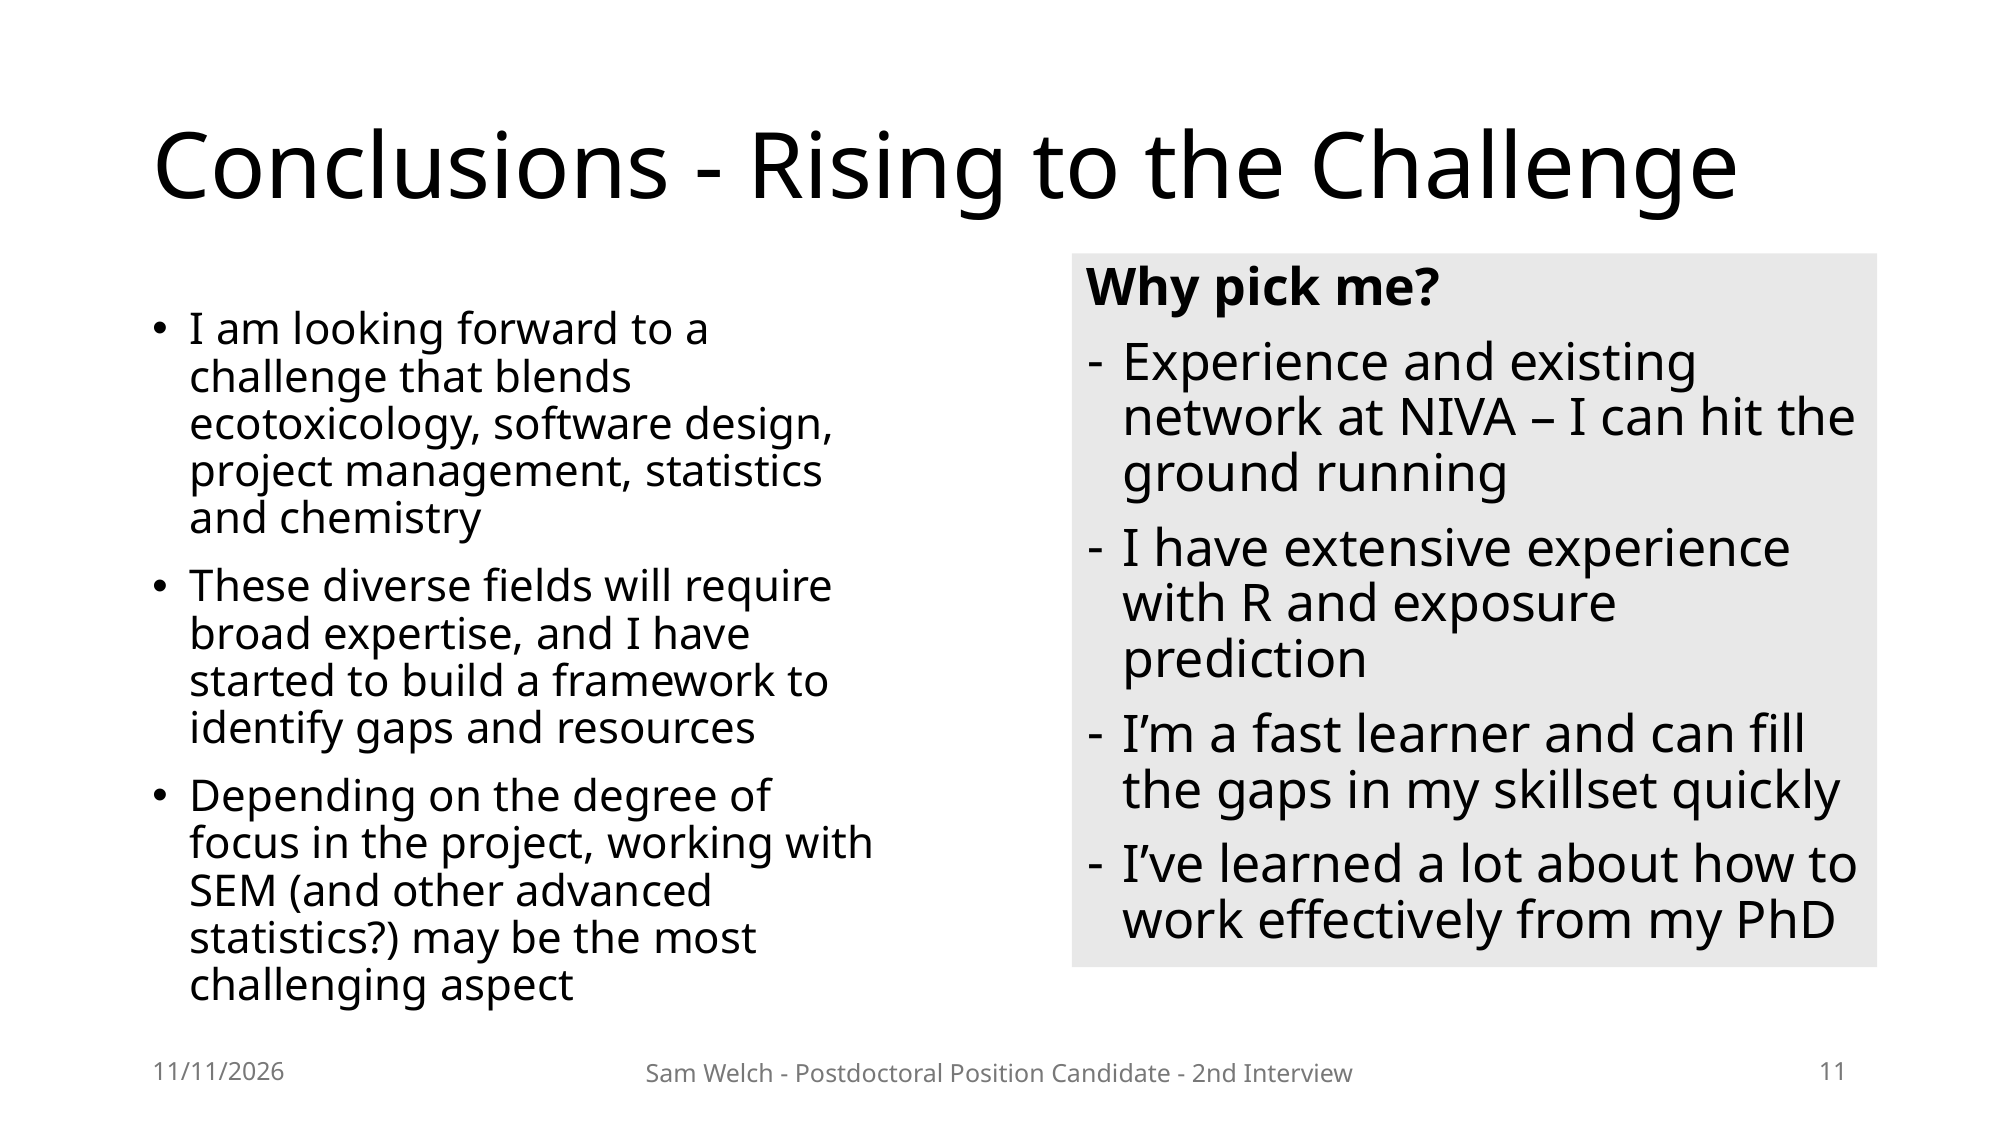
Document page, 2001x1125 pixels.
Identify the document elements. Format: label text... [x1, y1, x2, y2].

list I am looking forward to a challenge that blends ecotoxicology, software design, project management, statistics and chemistry These diverse fields will require broad expertise, and I have started to build a framework to identify gaps and resources Depending on the degree of focus in the project, working with SEM (and other advanced statistics?) may be the most challenging aspect [137, 299, 904, 1014]
footer Sam Welch - Postdoctoral Position Candidate - 2nd Interview [606, 1042, 1394, 1103]
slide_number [137, 1042, 588, 1103]
list Why pick me? Experience and existing network at NIVA – I can hit the ground running I have extensive experience with R and exposure prediction I’m a fast learner and can fill the gaps in my skillset quickly I’ve learned a lot about how to work effectively from my PhD [1071, 253, 1878, 968]
title Conclusions - Rising to the Challenge [137, 59, 1840, 278]
slide_number 11 [1412, 1042, 1863, 1103]
